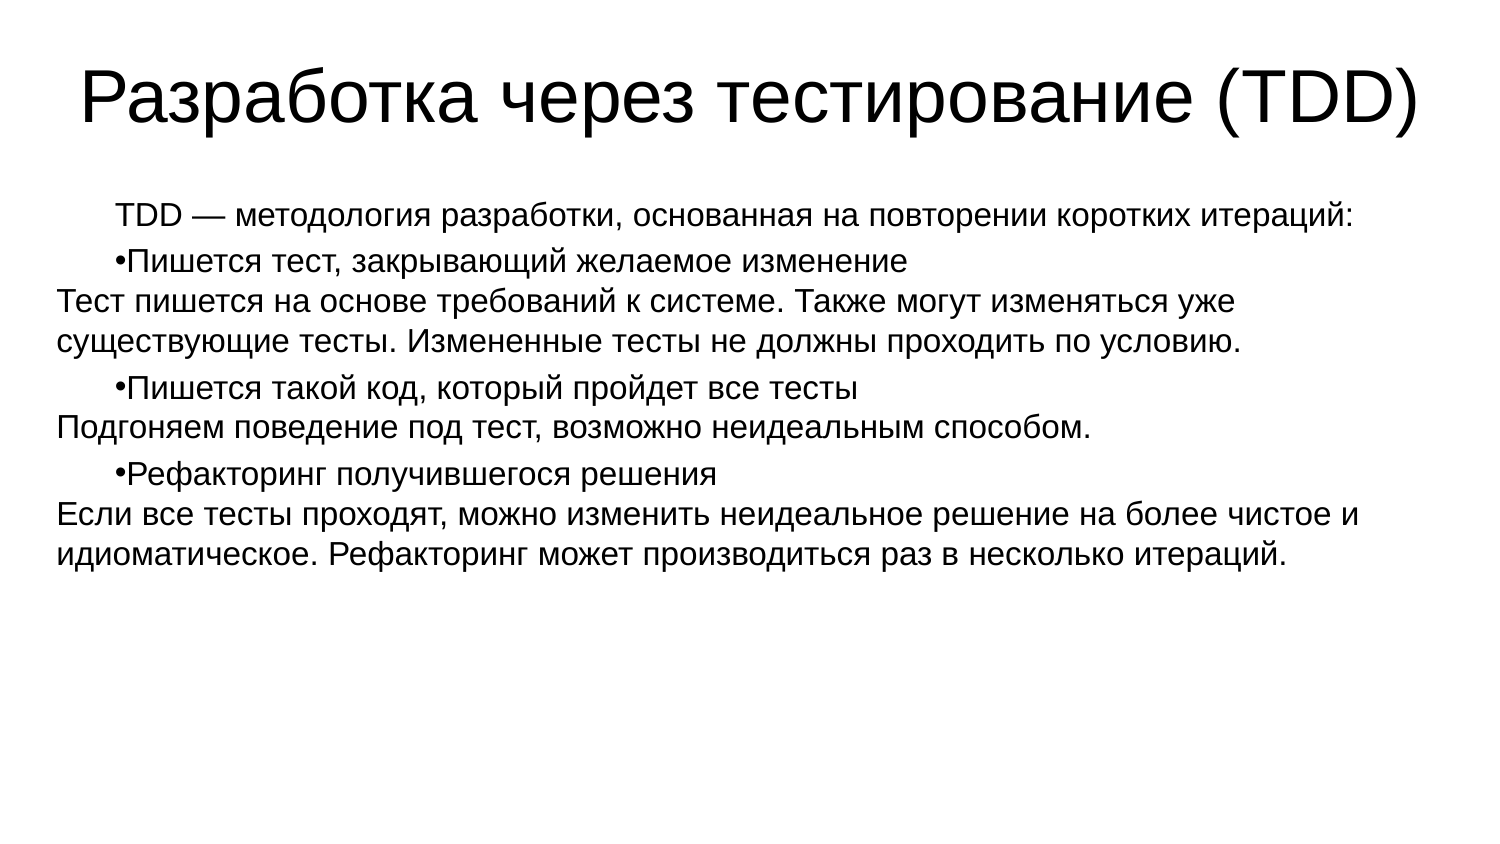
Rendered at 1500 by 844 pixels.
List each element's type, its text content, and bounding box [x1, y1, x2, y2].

title Разработка через тестирование (TDD) [41, 0, 1459, 185]
list TDD — методология разработки, основанная на повторении коротких итераций: Пишется тест, закрывающий желаемое изменение Тест пишется на основе требований к системе. Также могут изменяться уже существующие тесты. Измененные тесты не должны проходить по условию. Пишется такой код, который пройдет все тесты Подгоняем поведение под тест, возможно неидеальным способом. Рефакторинг получившегося решения Если все тесты проходят, можно изменить неидеальное решение на более чистое и идиоматическое. Рефакторинг может производиться раз в несколько итераций. [41, 185, 1459, 844]
